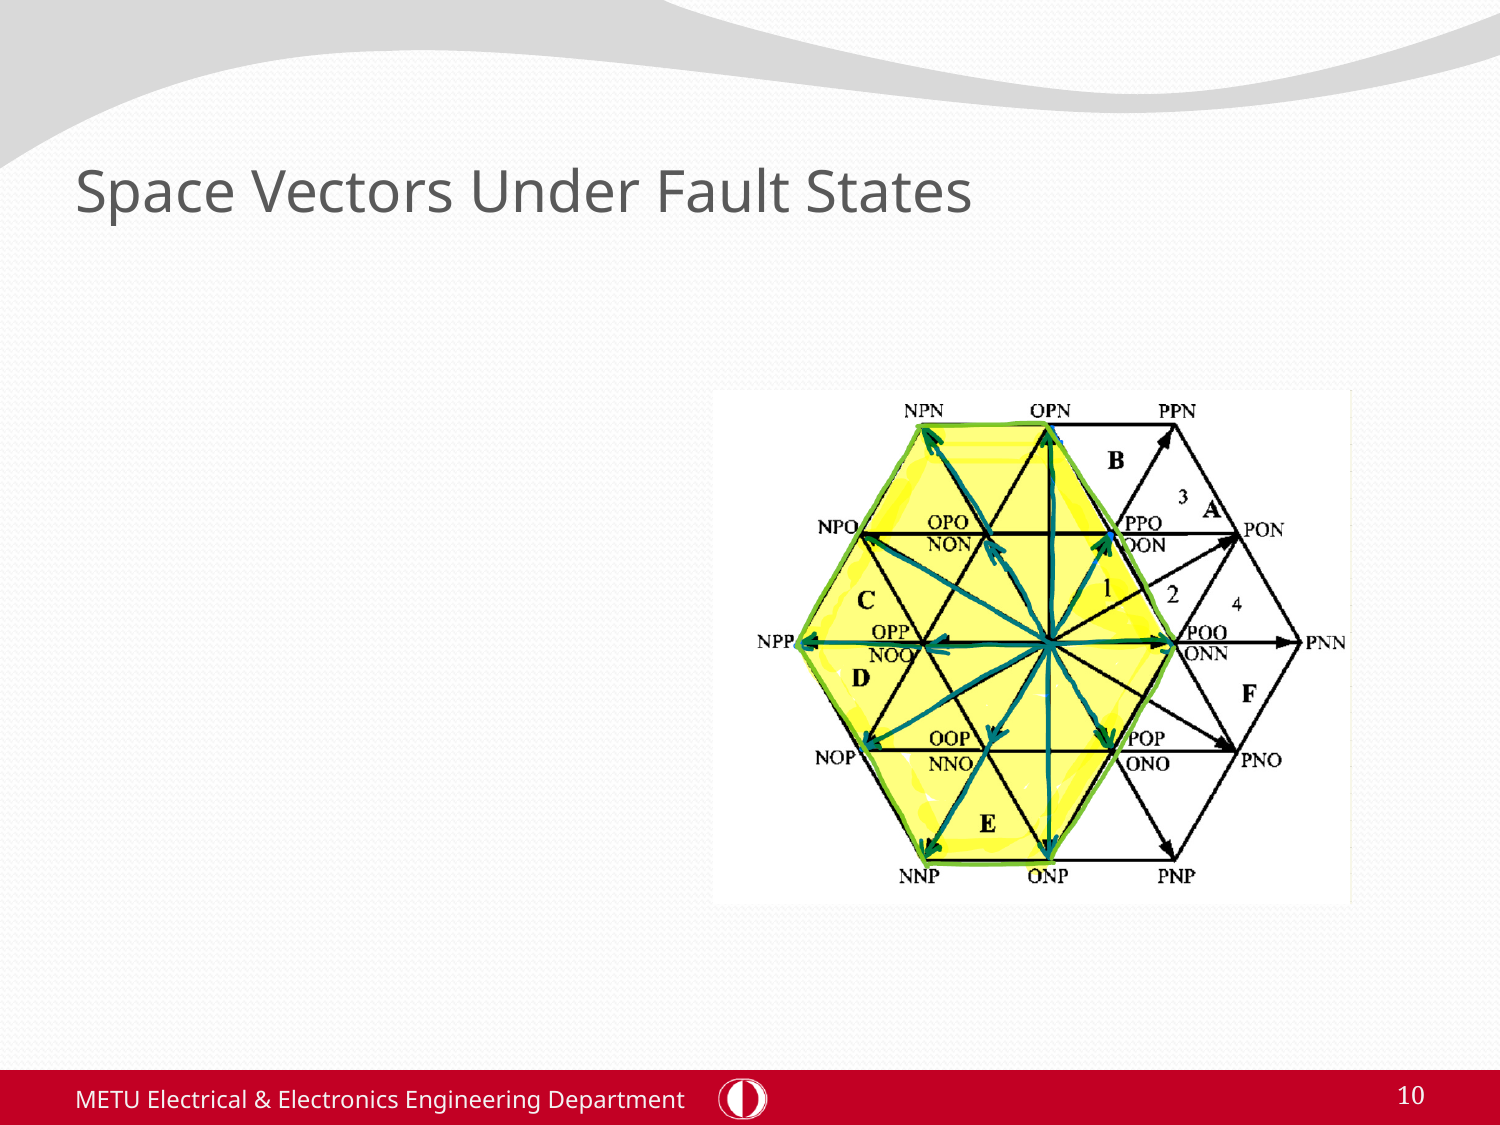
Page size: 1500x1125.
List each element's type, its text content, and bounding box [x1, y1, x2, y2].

slide_number 10 [1330, 1070, 1425, 1114]
title Space Vectors Under Fault States [75, 55, 1425, 224]
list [713, 389, 1353, 904]
picture [713, 1078, 781, 1122]
slide_number METU Electrical & Electronics Engineering Department [75, 1070, 732, 1114]
